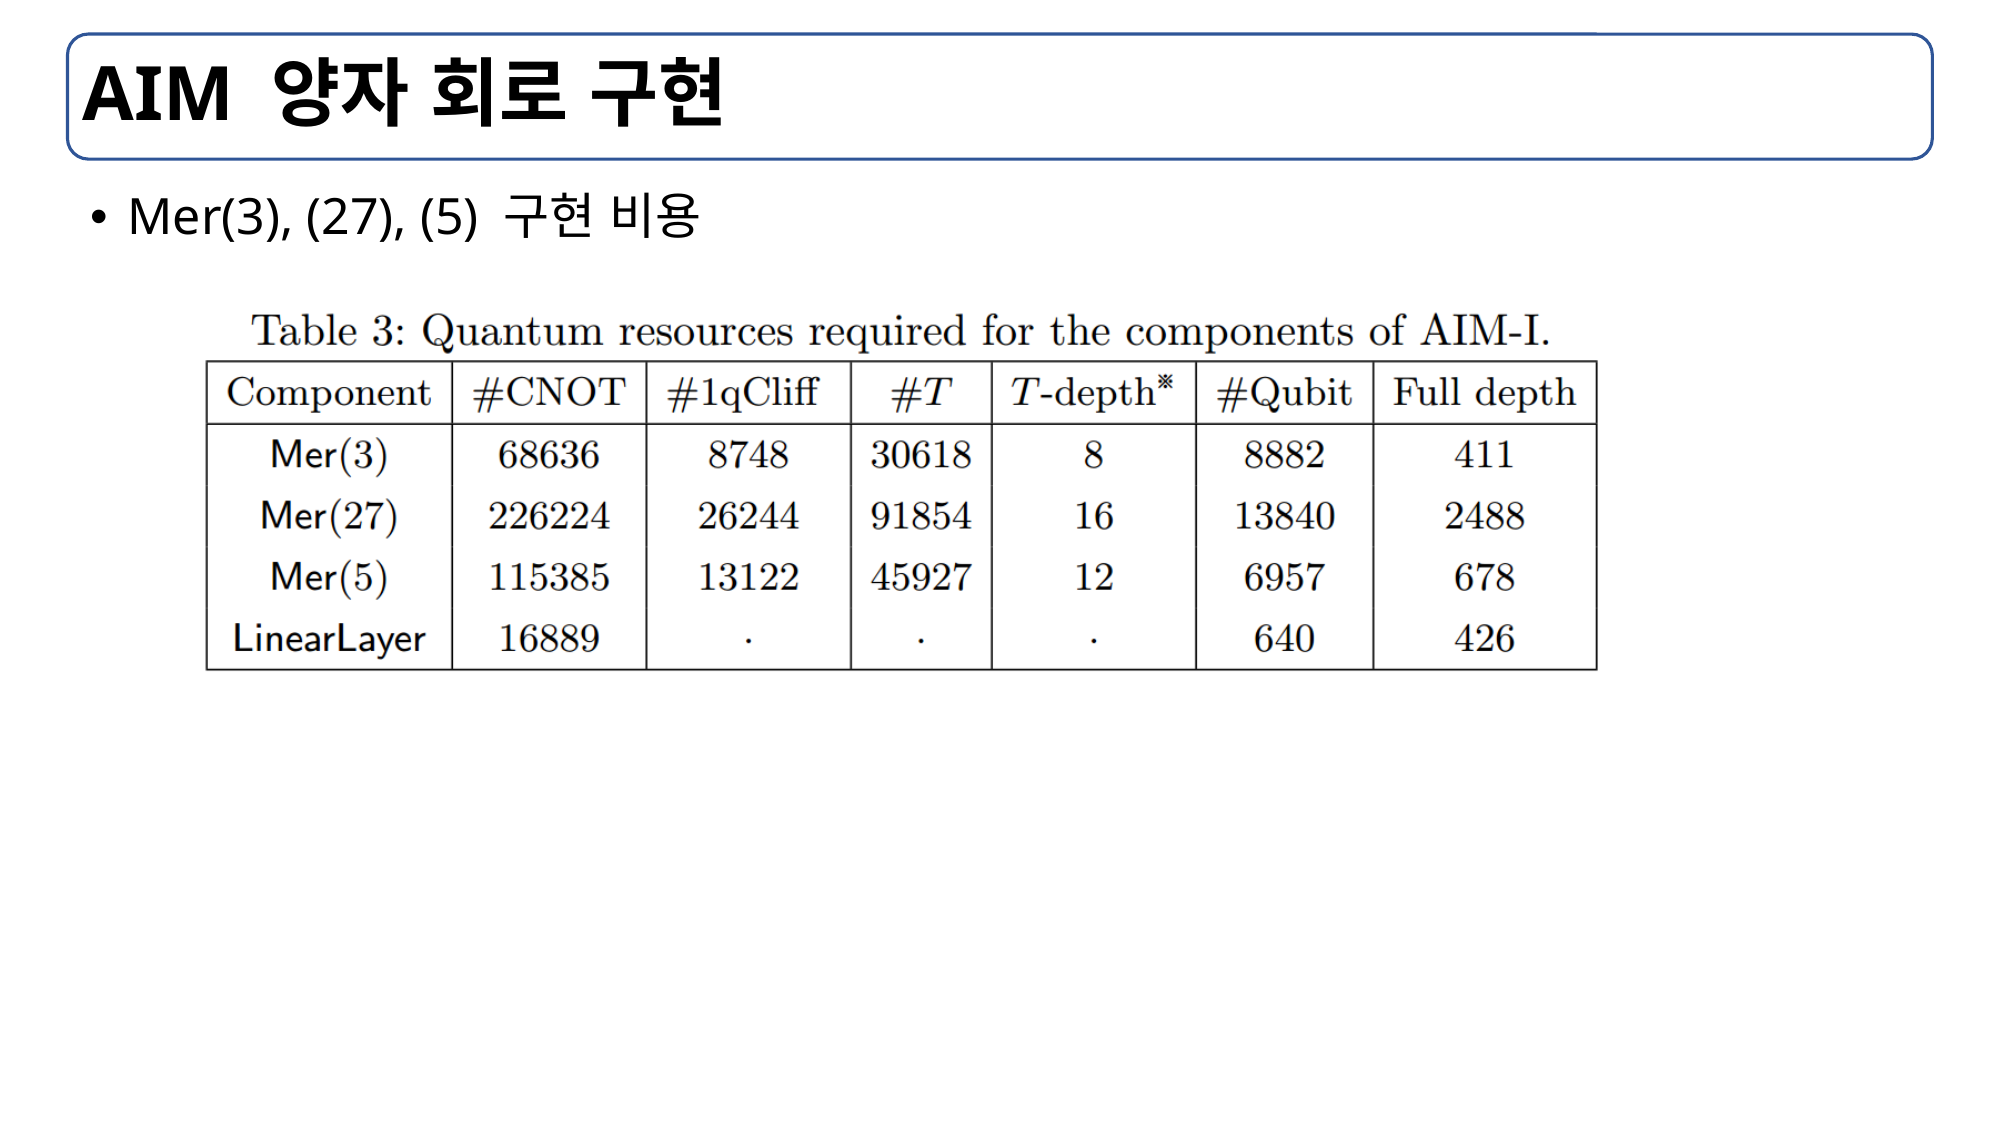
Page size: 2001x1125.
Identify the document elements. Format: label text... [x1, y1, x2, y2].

list Mer(3), (27), (5) 구현 비용 [0, 184, 2000, 1104]
title AIM 양자 회로 구현 [67, 34, 1933, 160]
picture [170, 288, 1618, 690]
